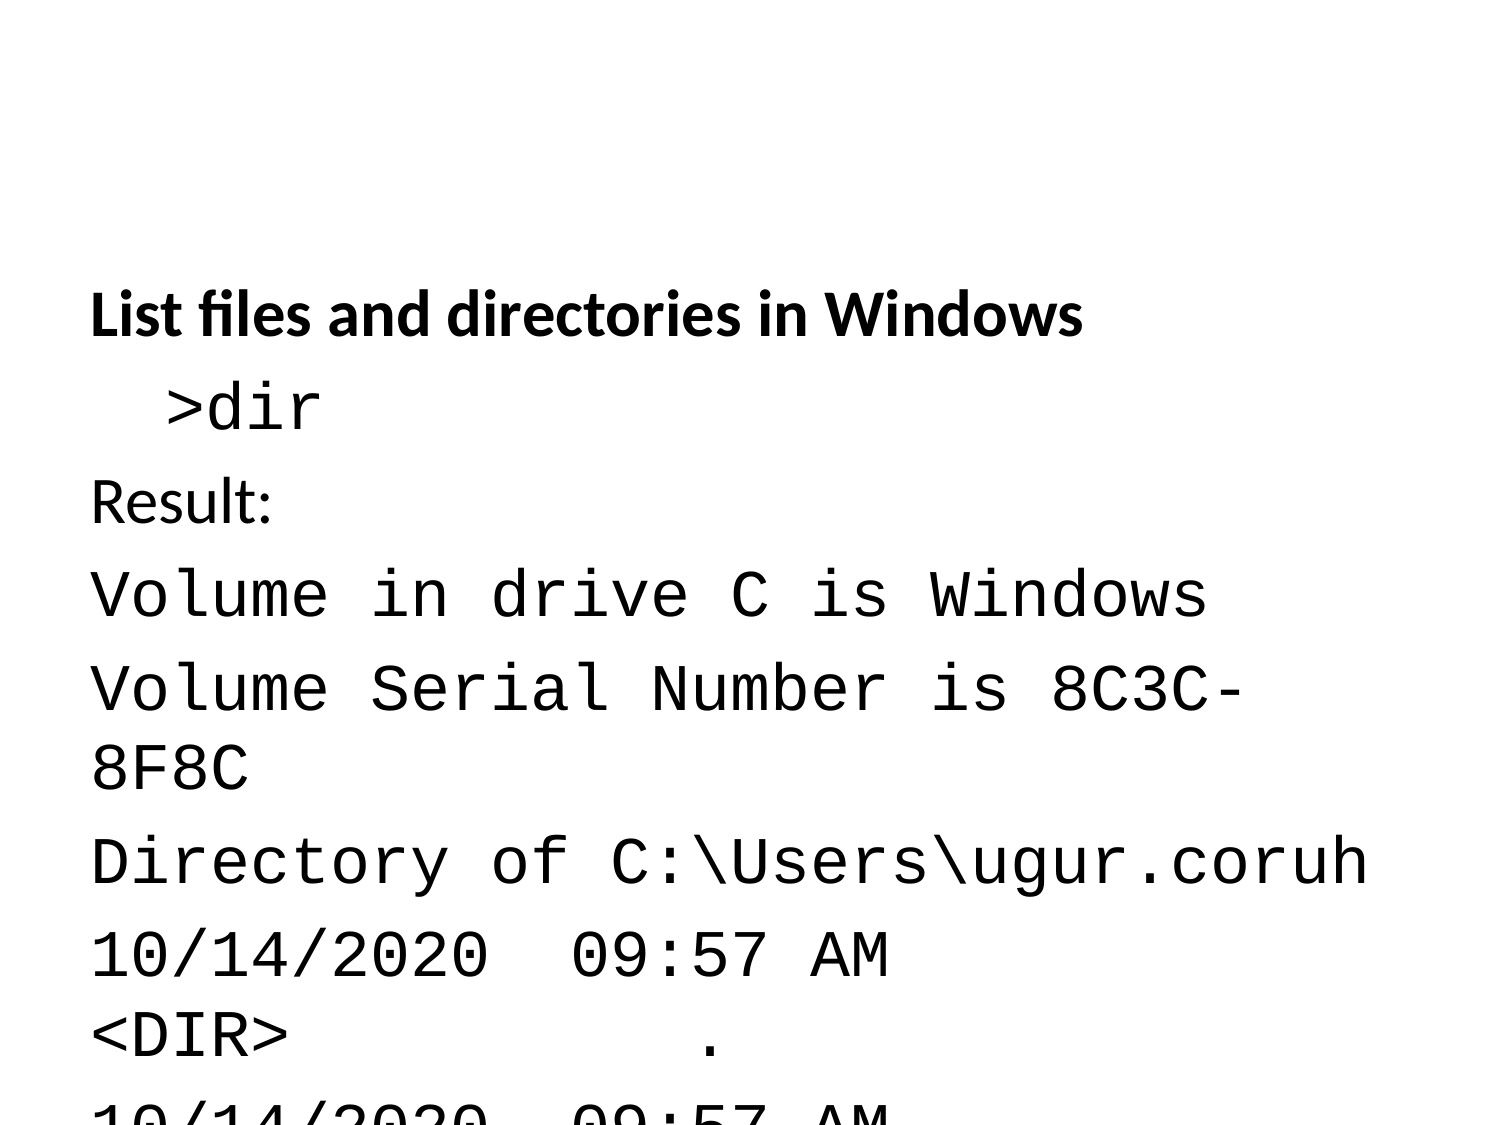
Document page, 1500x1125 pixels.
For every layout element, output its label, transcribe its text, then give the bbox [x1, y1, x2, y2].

list List files and directories in Windows >dir Result: Volume in drive C is Windows Volume Serial Number is 8C3C-8F8C Directory of C:\Users\ugur.coruh 10/14/2020 09:57 AM <DIR> . 10/14/2020 09:57 AM <DIR> .. 08/15/2020 11:00 PM <DIR> .android 06/28/2020 03:02 AM <DIR> AndroidStudio4.0 [75, 262, 1425, 1005]
